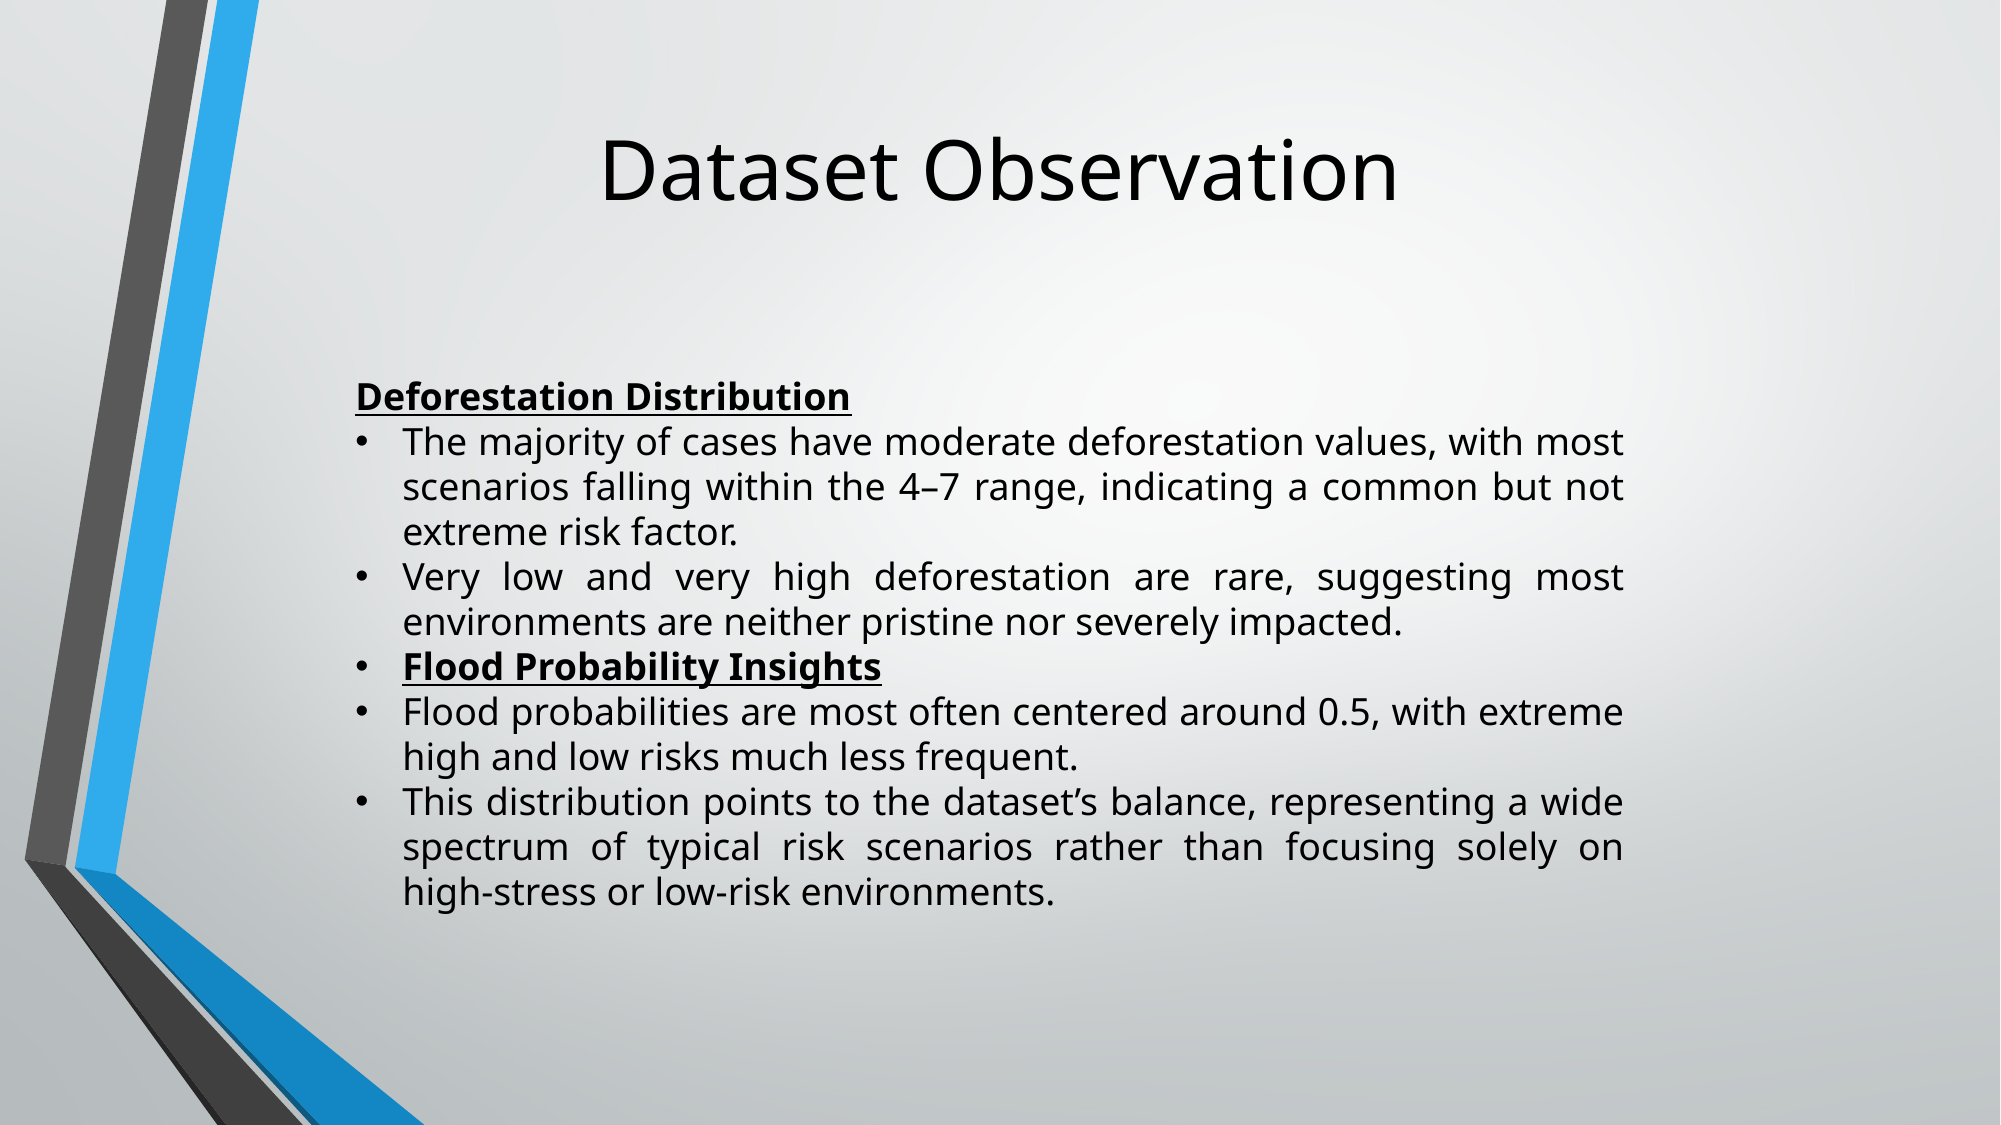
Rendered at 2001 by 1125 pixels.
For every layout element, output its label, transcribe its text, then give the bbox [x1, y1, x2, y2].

title Dataset Observation [324, 73, 1675, 261]
text_box Deforestation Distribution The majority of cases have moderate deforestation values, with most scenarios falling within the 4–7 range, indicating a common but not extreme risk factor. Very low and very high deforestation are rare, suggesting most environments are neither pristine nor severely impacted. Flood Probability Insights Flood probabilities are most often centered around 0.5, with extreme high and low risks much less frequent. This distribution points to the dataset’s balance, representing a wide spectrum of typical risk scenarios rather than focusing solely on high-stress or low-risk environments. [340, 365, 1641, 921]
